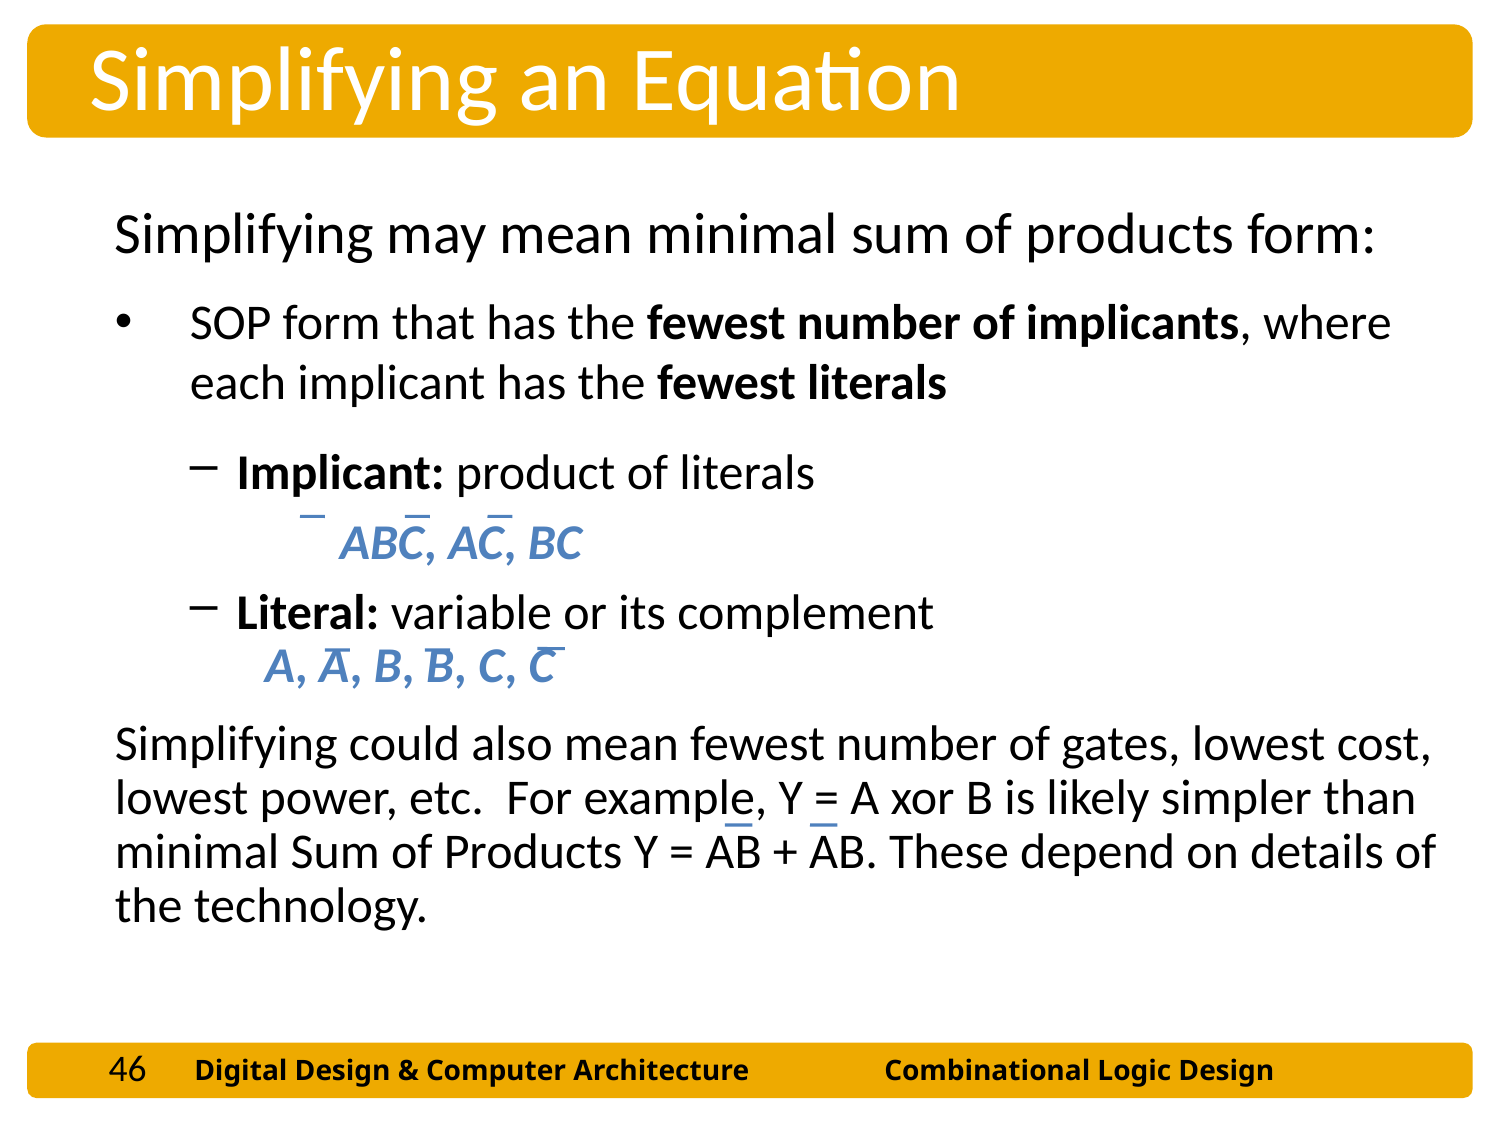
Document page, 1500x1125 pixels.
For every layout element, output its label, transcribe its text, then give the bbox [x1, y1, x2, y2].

slide_number 46 [0, 1036, 162, 1094]
text_box Simplifying an Equation [75, 11, 1375, 136]
text_box Simplifying may mean minimal sum of products form: SOP form that has the fewest number of implicants, where each implicant has the fewest literals Implicant: product of literals ABC, AC, BC Literal: variable or its complement A, A, B, B, C, C Simplifying could also mean fewest number of gates, lowest cost, lowest power, etc. For example, Y = A xor B is likely simpler than minimal Sum of Products Y = AB + AB. These depend on details of the technology. [99, 187, 1468, 991]
